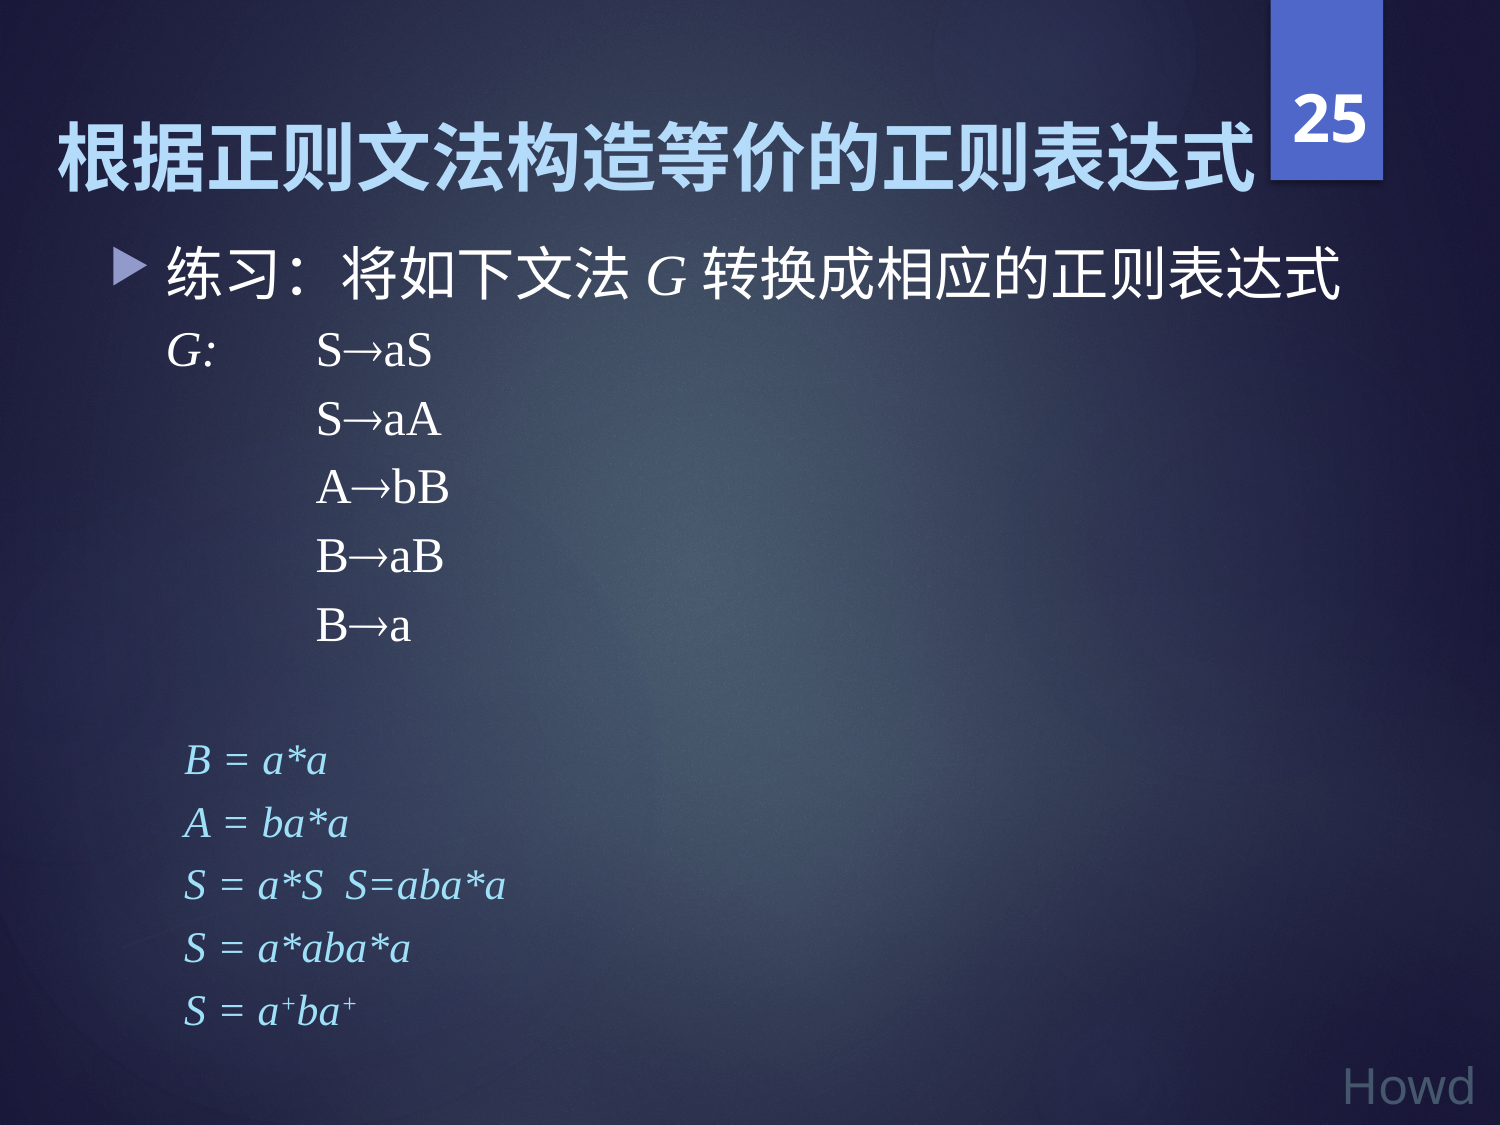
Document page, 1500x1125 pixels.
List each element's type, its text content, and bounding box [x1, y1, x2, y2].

list 练习：将如下文法G转换成相应的正则表达式 G: SaS SaA AbB BaB Ba B = a*a A = ba*a S = a*S S=aba*a S = a*aba*a S = a+ba+ [94, 243, 1500, 1071]
title 根据正则文法构造等价的正则表达式 [41, 101, 1294, 209]
text_box 25 [1269, 48, 1392, 175]
